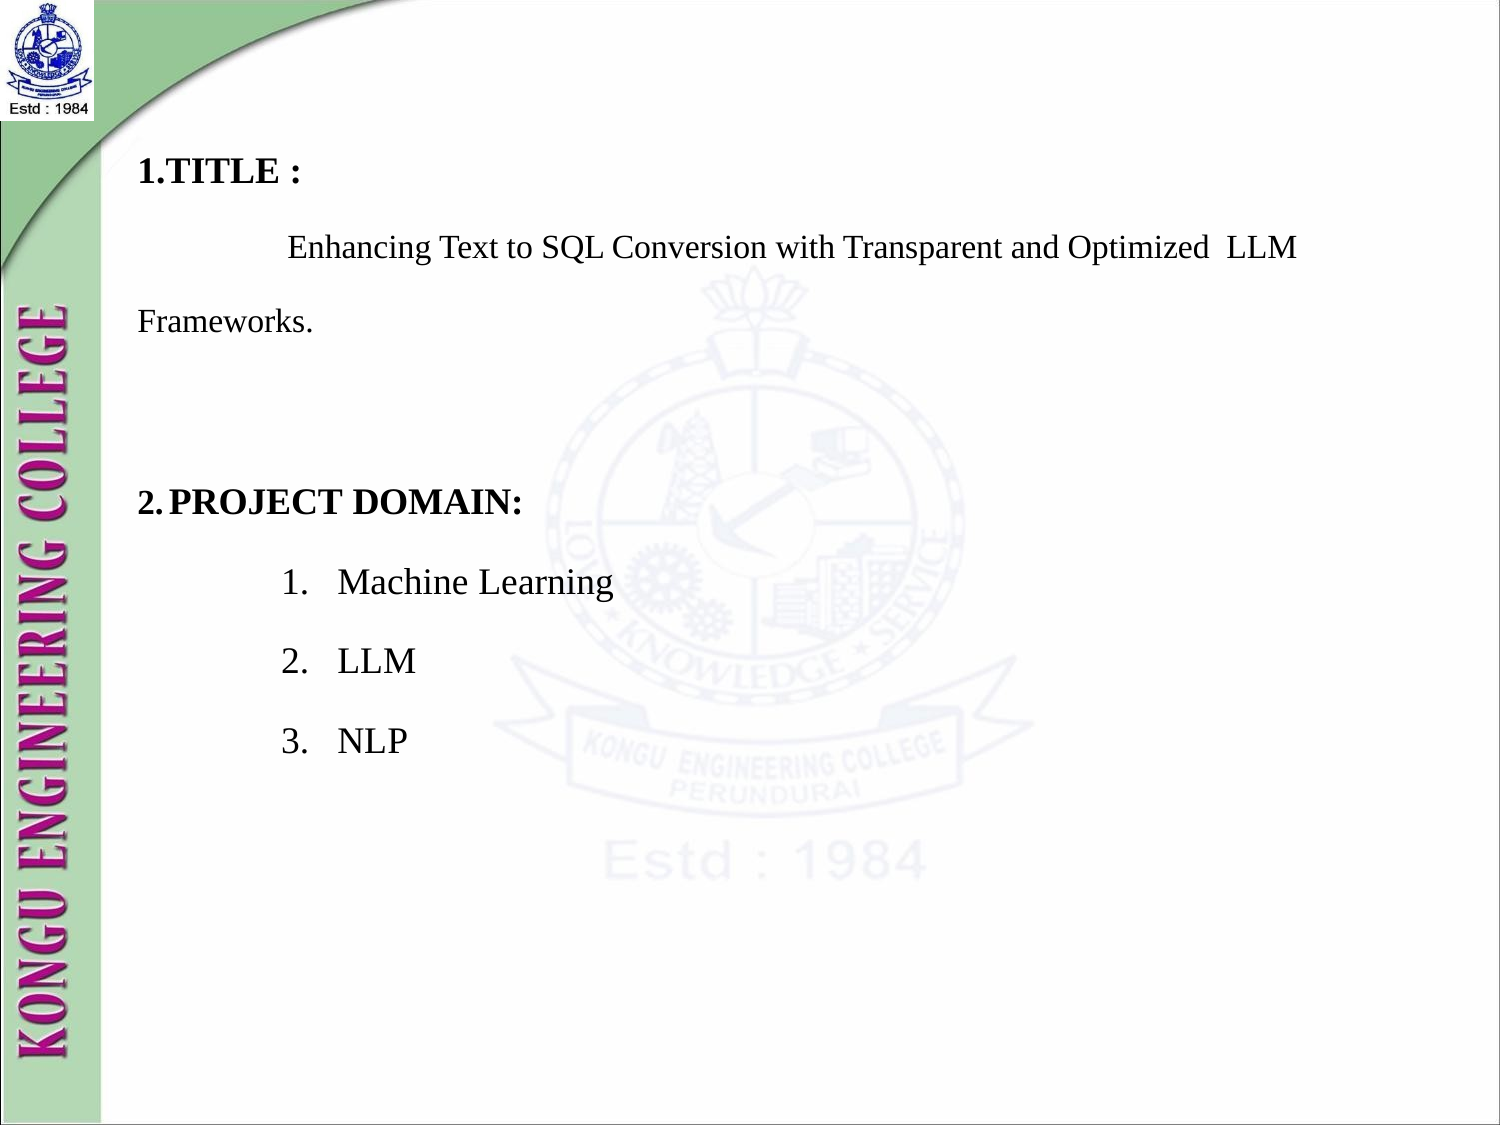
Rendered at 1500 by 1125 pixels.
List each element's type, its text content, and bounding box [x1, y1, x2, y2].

text_box PROJECT DOMAIN: Machine Learning LLM NLP [135, 474, 1463, 762]
title 1.TITLE : Enhancing Text to SQL Conversion with Transparent and Optimized LLM Frameworks. [135, 137, 1388, 385]
picture [0, 0, 1500, 1125]
